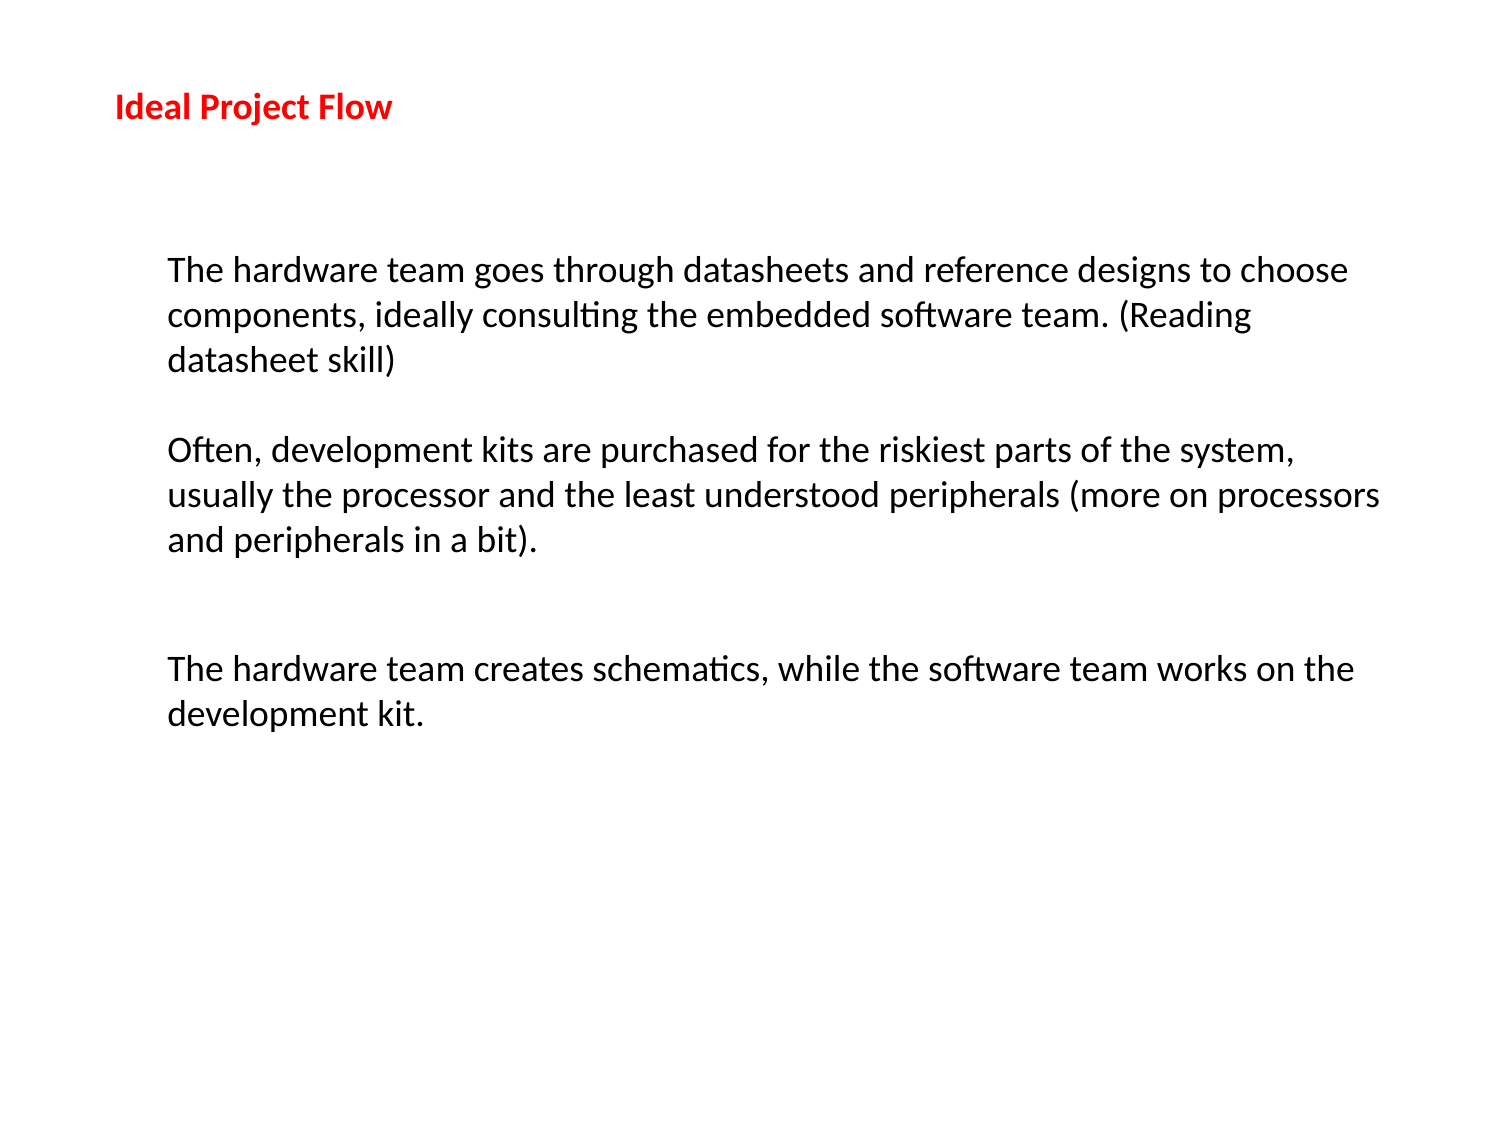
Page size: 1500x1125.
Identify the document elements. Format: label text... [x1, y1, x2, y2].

text_box The hardware team creates schematics, while the software team works on the development kit. [152, 636, 1428, 742]
text_box Ideal Project Flow [99, 74, 713, 135]
text_box The hardware team goes through datasheets and reference designs to choose components, ideally consulting the embedded software team. (Reading datasheet skill) Often, development kits are purchased for the riskiest parts of the system, usually the processor and the least understood peripherals (more on processors and peripherals in a bit). [152, 237, 1403, 568]
